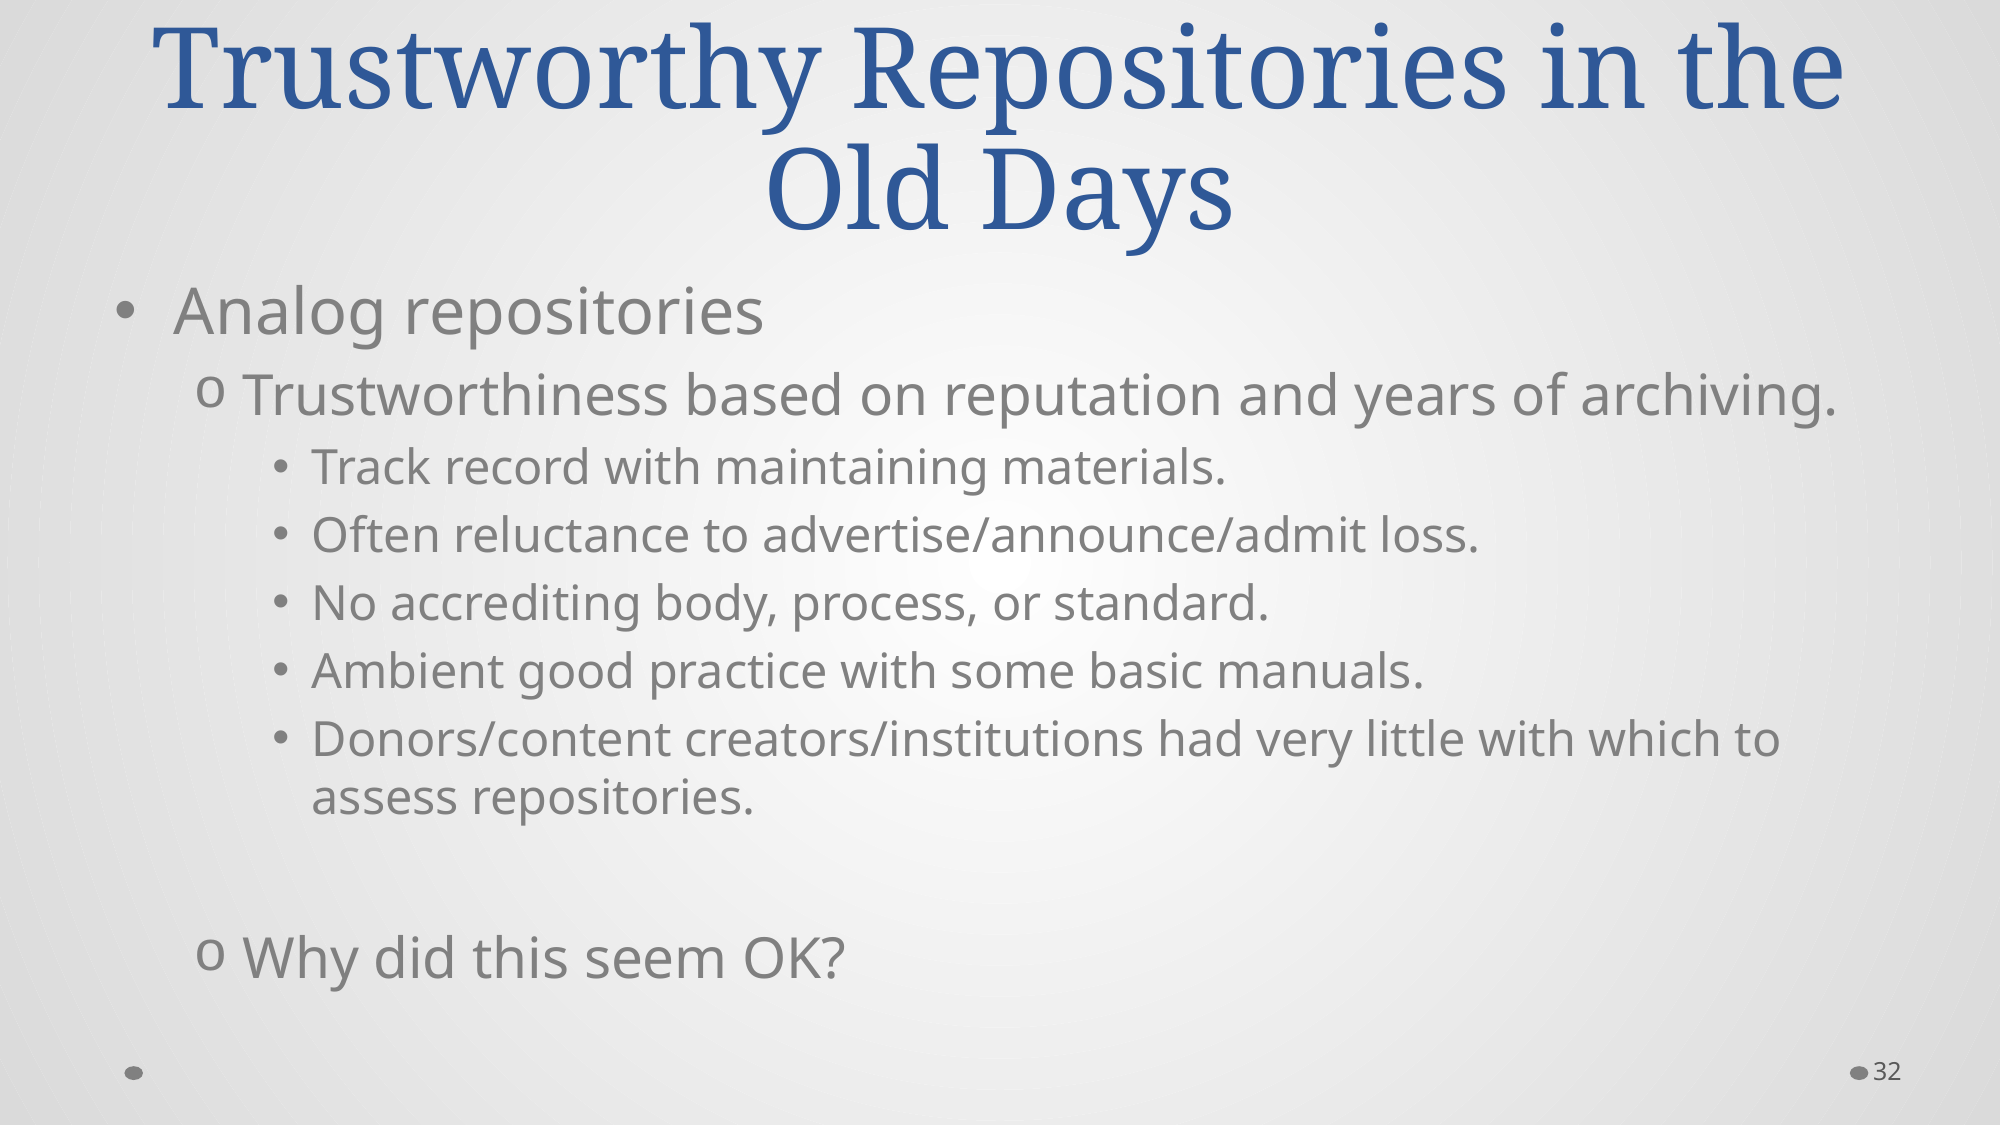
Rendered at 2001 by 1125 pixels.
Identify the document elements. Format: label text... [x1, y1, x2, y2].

list Analog repositories Trustworthiness based on reputation and years of archiving. Track record with maintaining materials. Often reluctance to advertise/announce/admit loss. No accrediting body, process, or standard. Ambient good practice with some basic manuals. Donors/content creators/institutions had very little with which to assess repositories. Why did this seem OK? [99, 262, 1900, 1005]
title Trustworthy Repositories in the Old Days [99, 0, 1900, 262]
slide_number 32 [1868, 1042, 1992, 1103]
